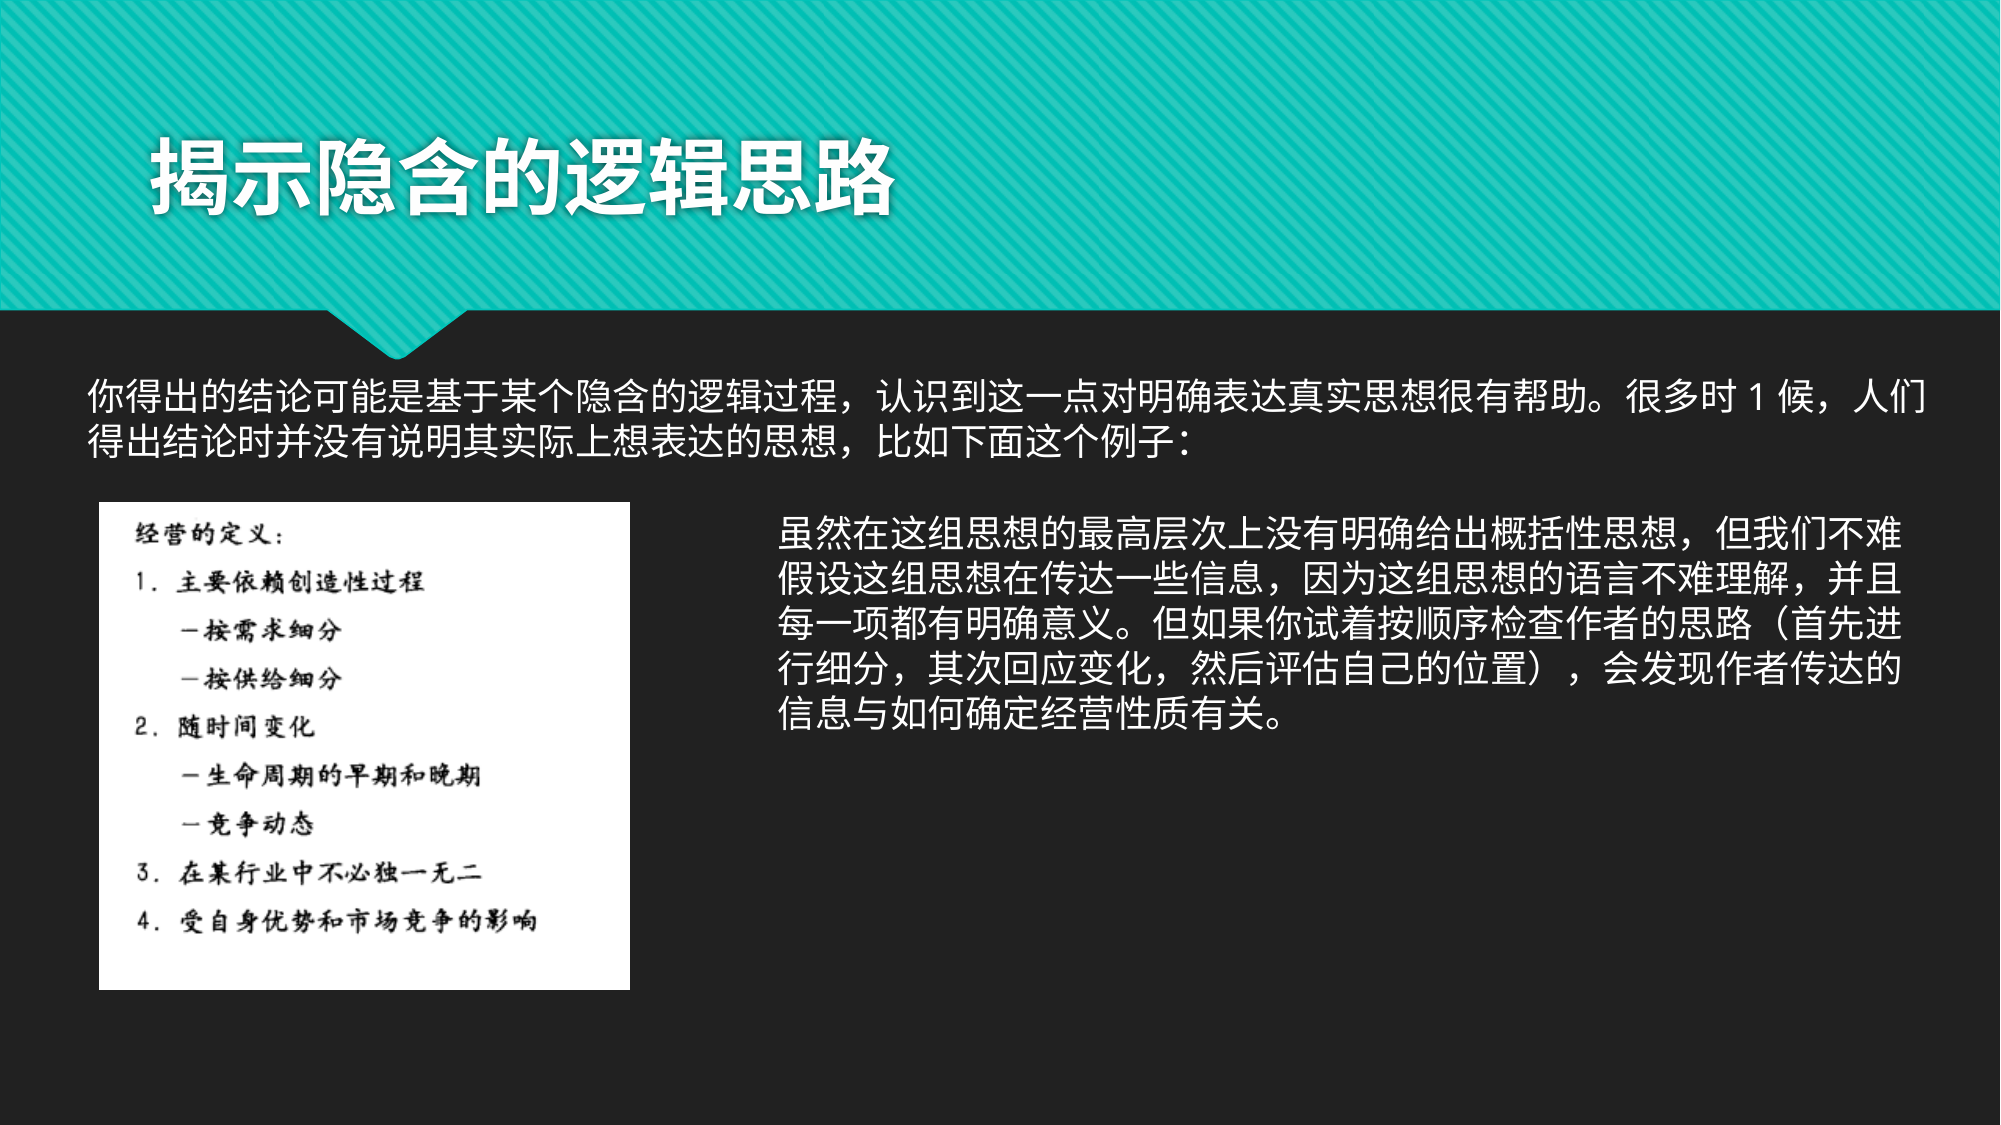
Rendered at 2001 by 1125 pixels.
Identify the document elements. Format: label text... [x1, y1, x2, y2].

title 揭示隐含的逻辑思路 [132, 73, 1868, 233]
text_box 你得出的结论可能是基于某个隐含的逻辑过程，认识到这一点对明确表达真实思想很有帮助。很多时1候，人们得出结论时并没有说明其实际上想表达的思想，比如下面这个例子： [73, 365, 1971, 471]
text_box 虽然在这组思想的最高层次上没有明确给出概括性思想，但我们不难假设这组思想在传达一些信息，因为这组思想的语言不难理解，并且每一项都有明确意义。但如果你试着按顺序检查作者的思路（首先进行细分，其次回应变化，然后评估自己的位置），会发现作者传达的信息与如何确定经营性质有关。 [763, 502, 1926, 743]
picture [99, 502, 630, 991]
